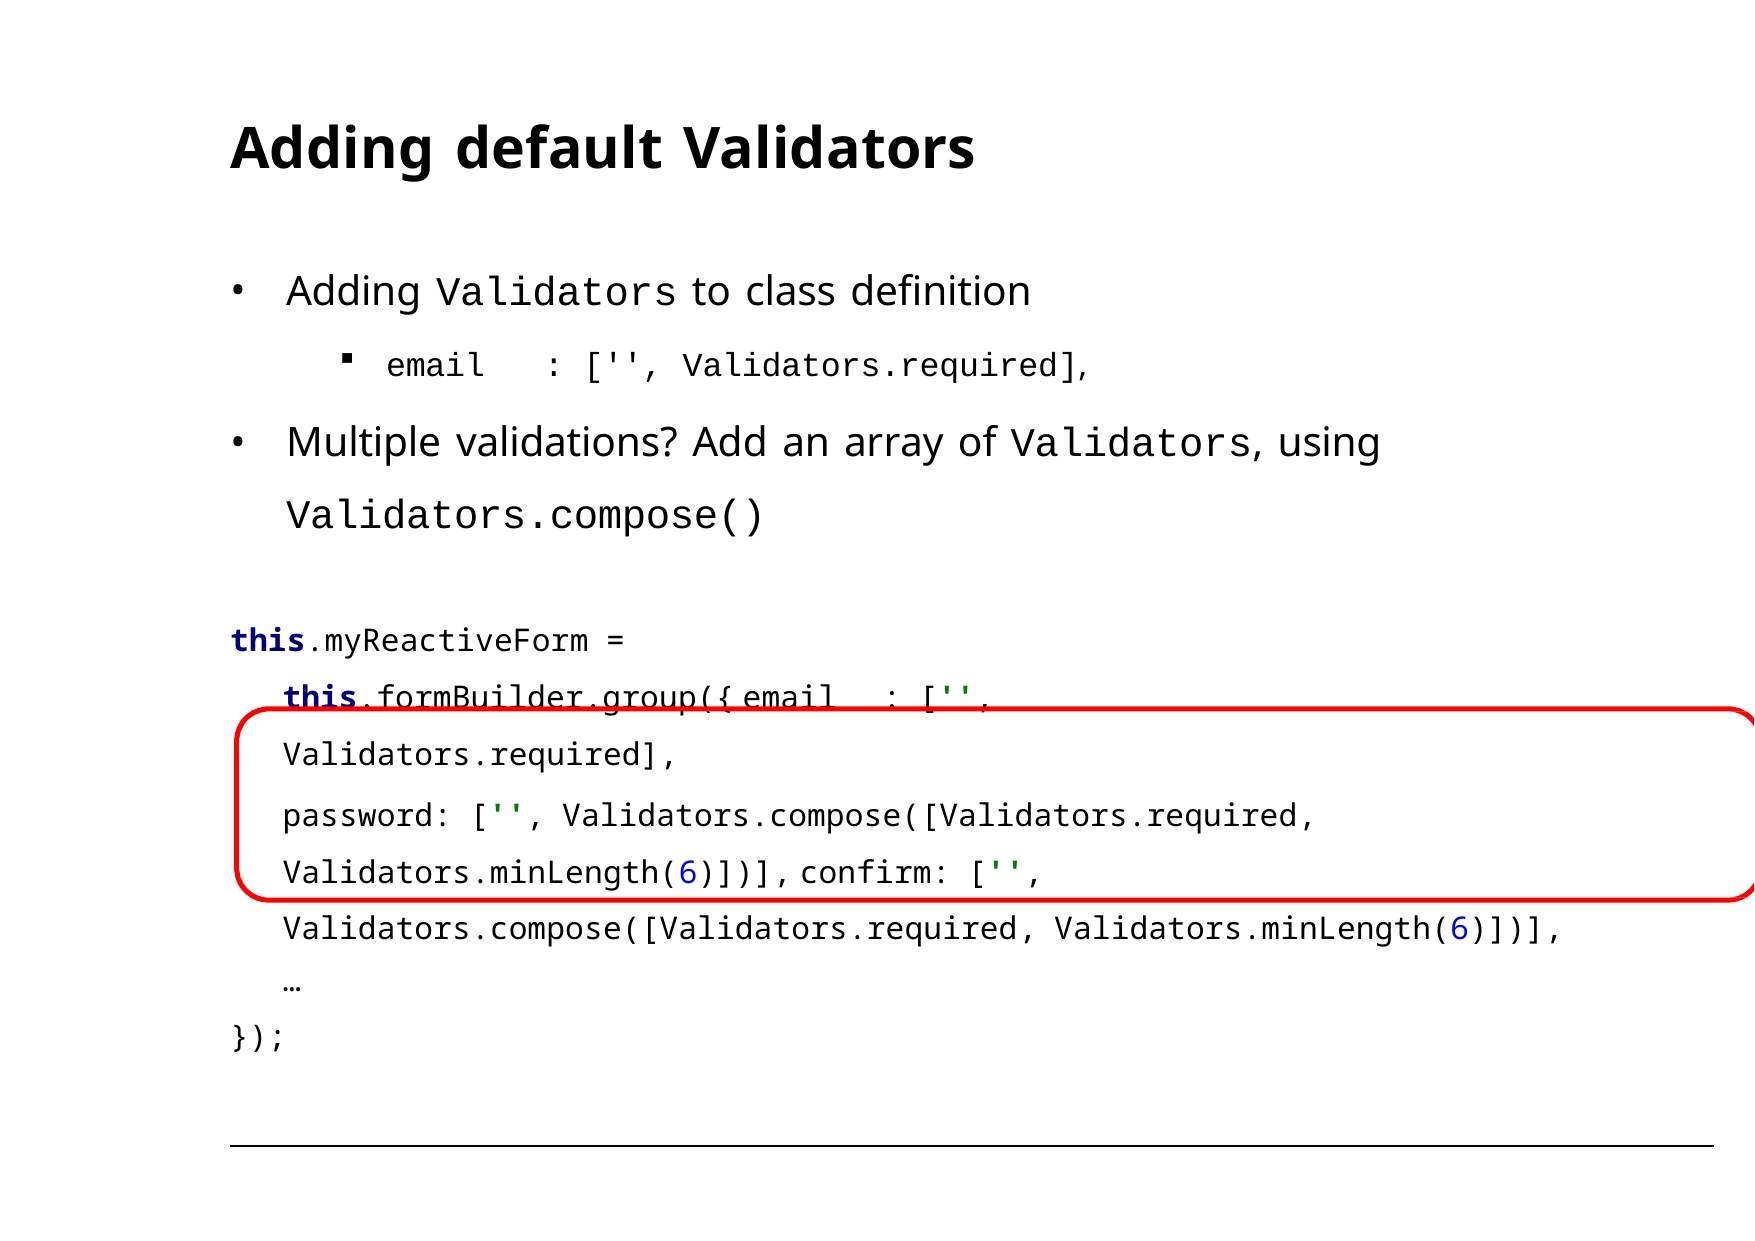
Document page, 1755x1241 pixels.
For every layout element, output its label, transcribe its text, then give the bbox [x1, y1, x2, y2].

text_box Adding default Validators [228, 110, 1064, 180]
text_box Adding Validators to class definition email : ['', Validators.required], Multiple validations? Add an array of Validators, using Validators.compose() this.myReactiveForm = this.formBuilder.group({ email : ['', Validators.required], password: ['', Validators.compose([Validators.required, Validators.minLength(6)])], confirm: ['', Validators.compose([Validators.required, Validators.minLength(6)])], … }); [228, 264, 1732, 1055]
text_box [234, 706, 1754, 903]
